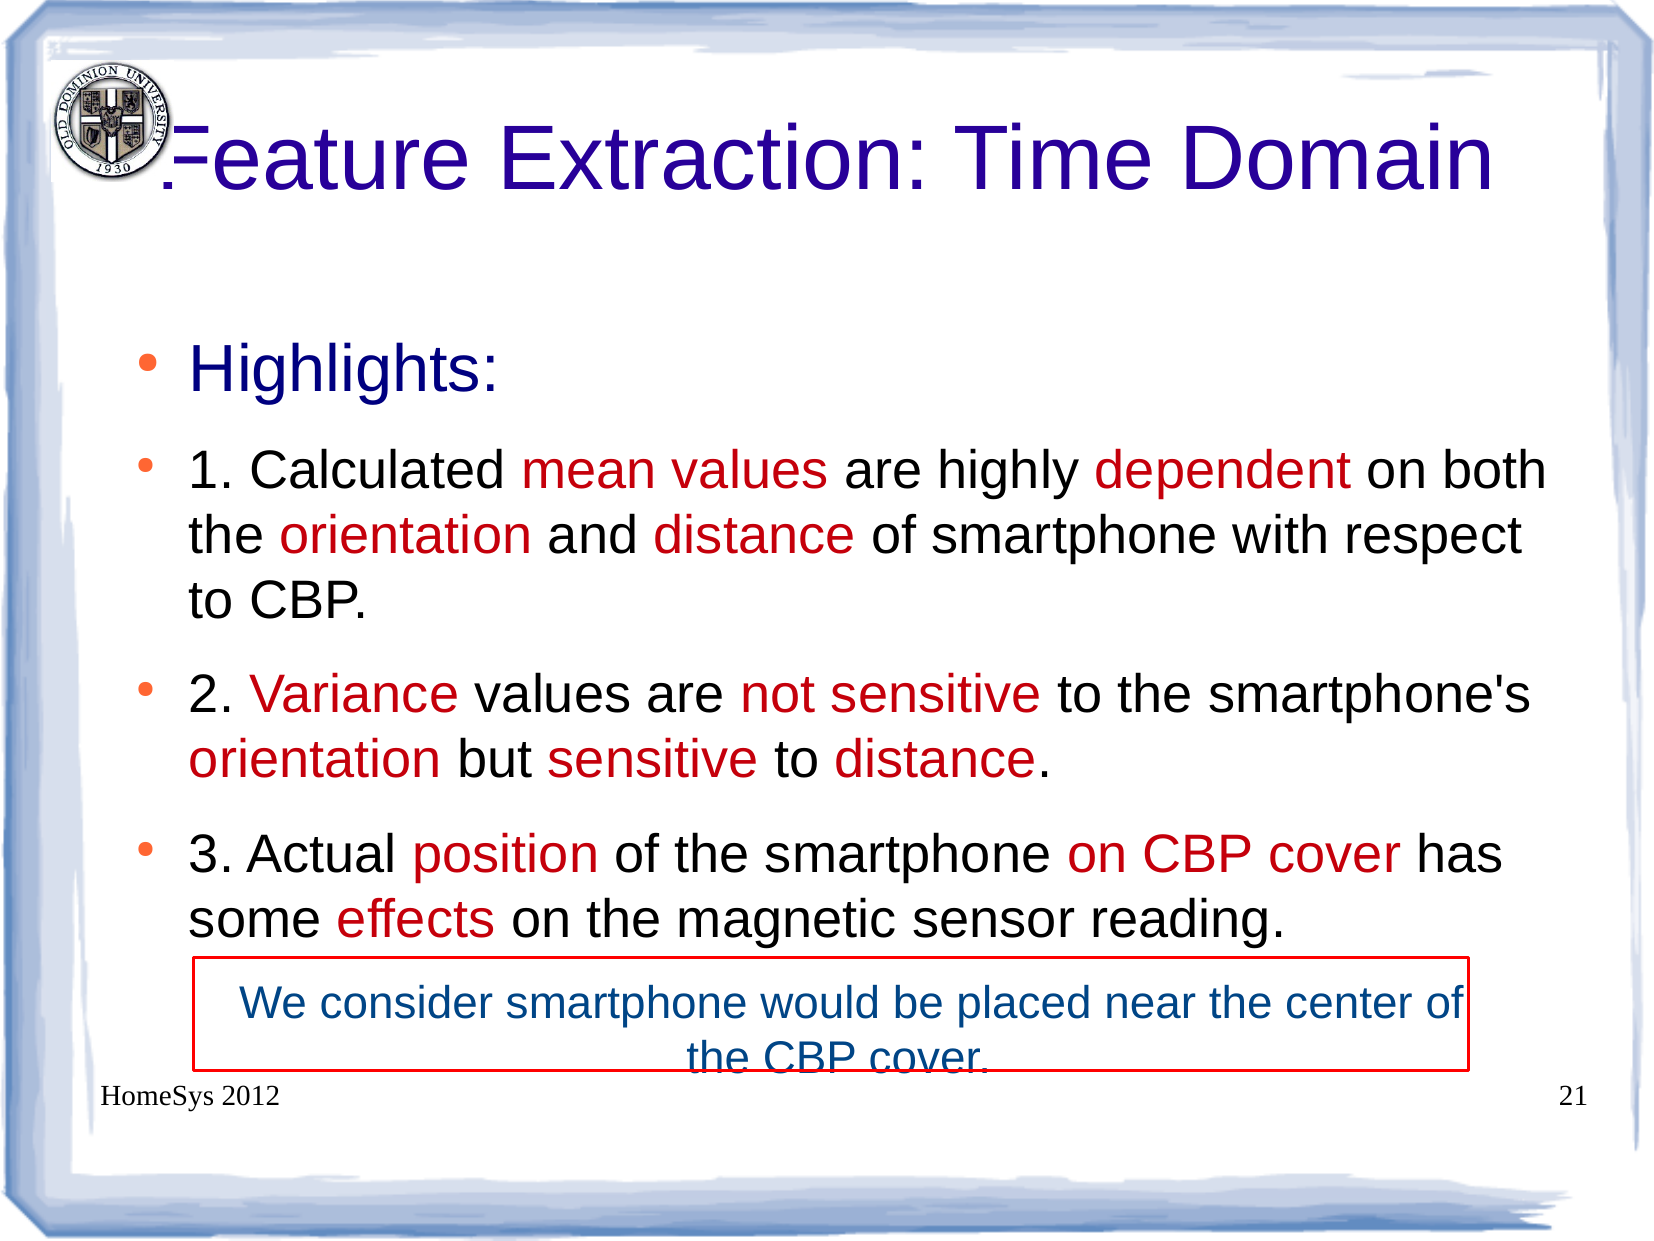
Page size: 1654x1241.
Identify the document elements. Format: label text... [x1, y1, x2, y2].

text_box We consider smartphone would be placed near the center of the CBP cover. [214, 965, 1490, 1090]
text_box [193, 957, 1469, 1071]
list Highlights: 1. Calculated mean values are highly dependent on both the orientation and distance of smartphone with respect to CBP. 2. Variance values are not sensitive to the smartphone's orientation but sensitive to distance. 3. Actual position of the smartphone on CBP cover has some effects on the magnetic sensor reading. [118, 324, 1571, 990]
slide_number HomeSys 2012 [100, 1076, 486, 1163]
slide_number 21 [1203, 1076, 1589, 1163]
title Feature Extraction: Time Domain [82, 56, 1571, 250]
picture [0, 0, 1654, 1241]
